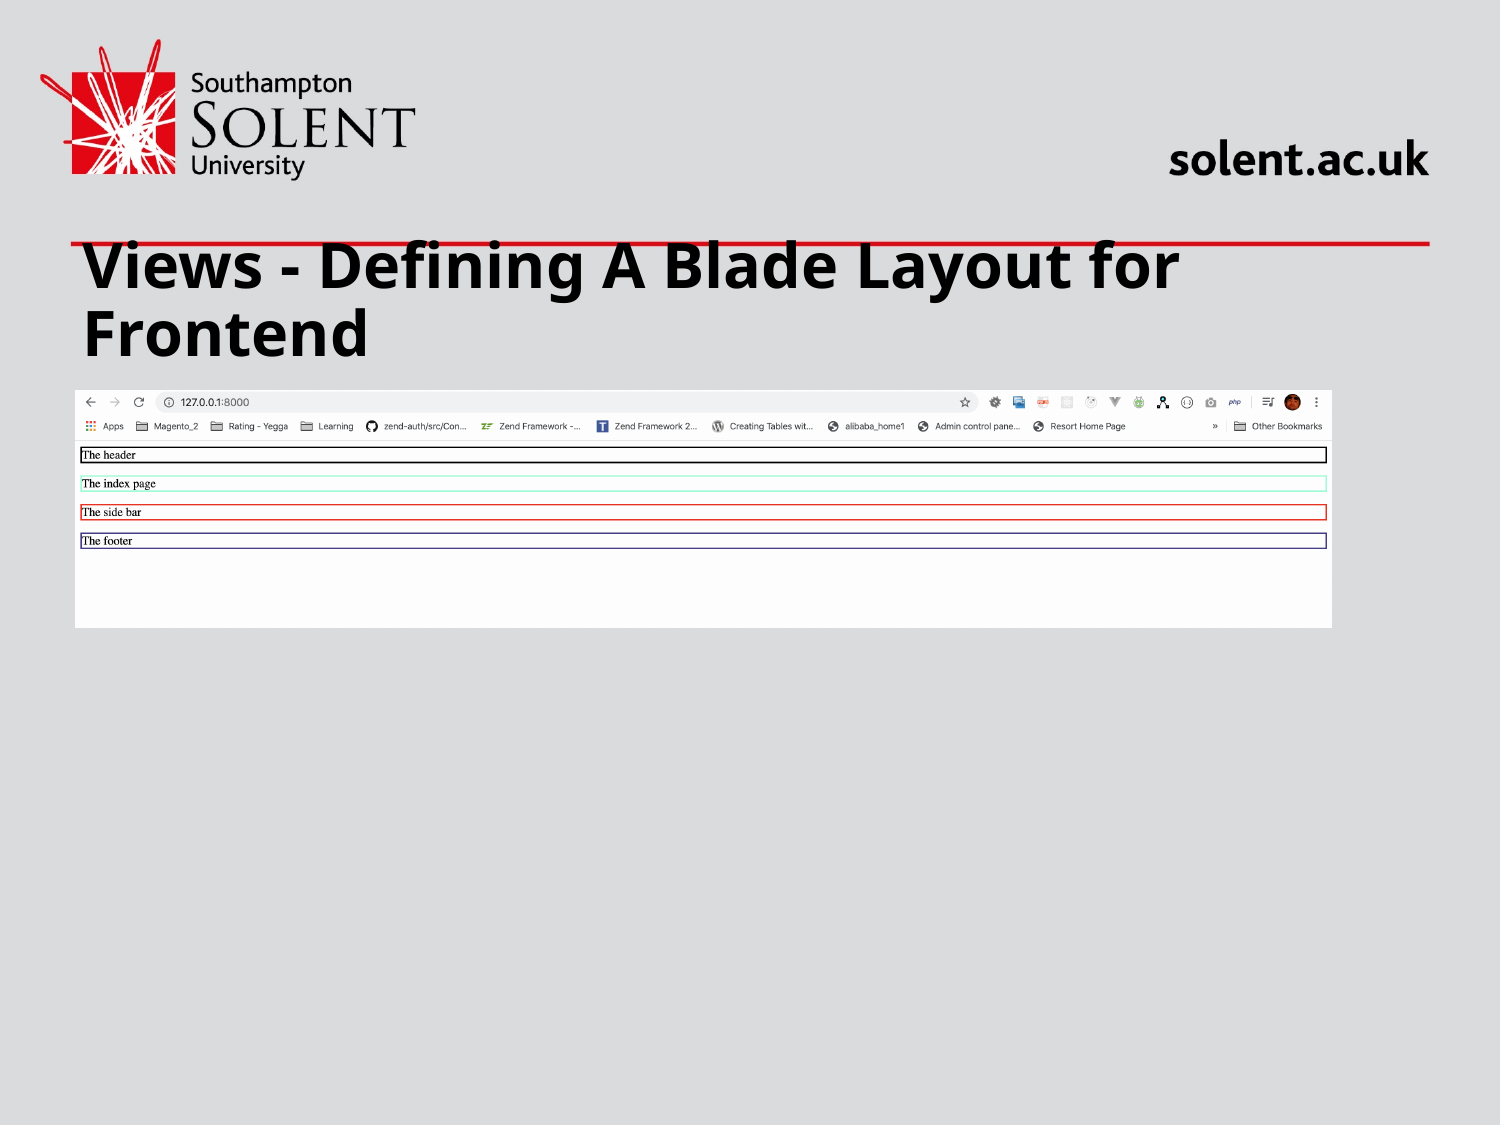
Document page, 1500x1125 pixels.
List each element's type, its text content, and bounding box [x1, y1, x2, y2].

title Views - Defining A Blade Layout for Frontend [74, 239, 1426, 365]
picture [0, 0, 1500, 1125]
